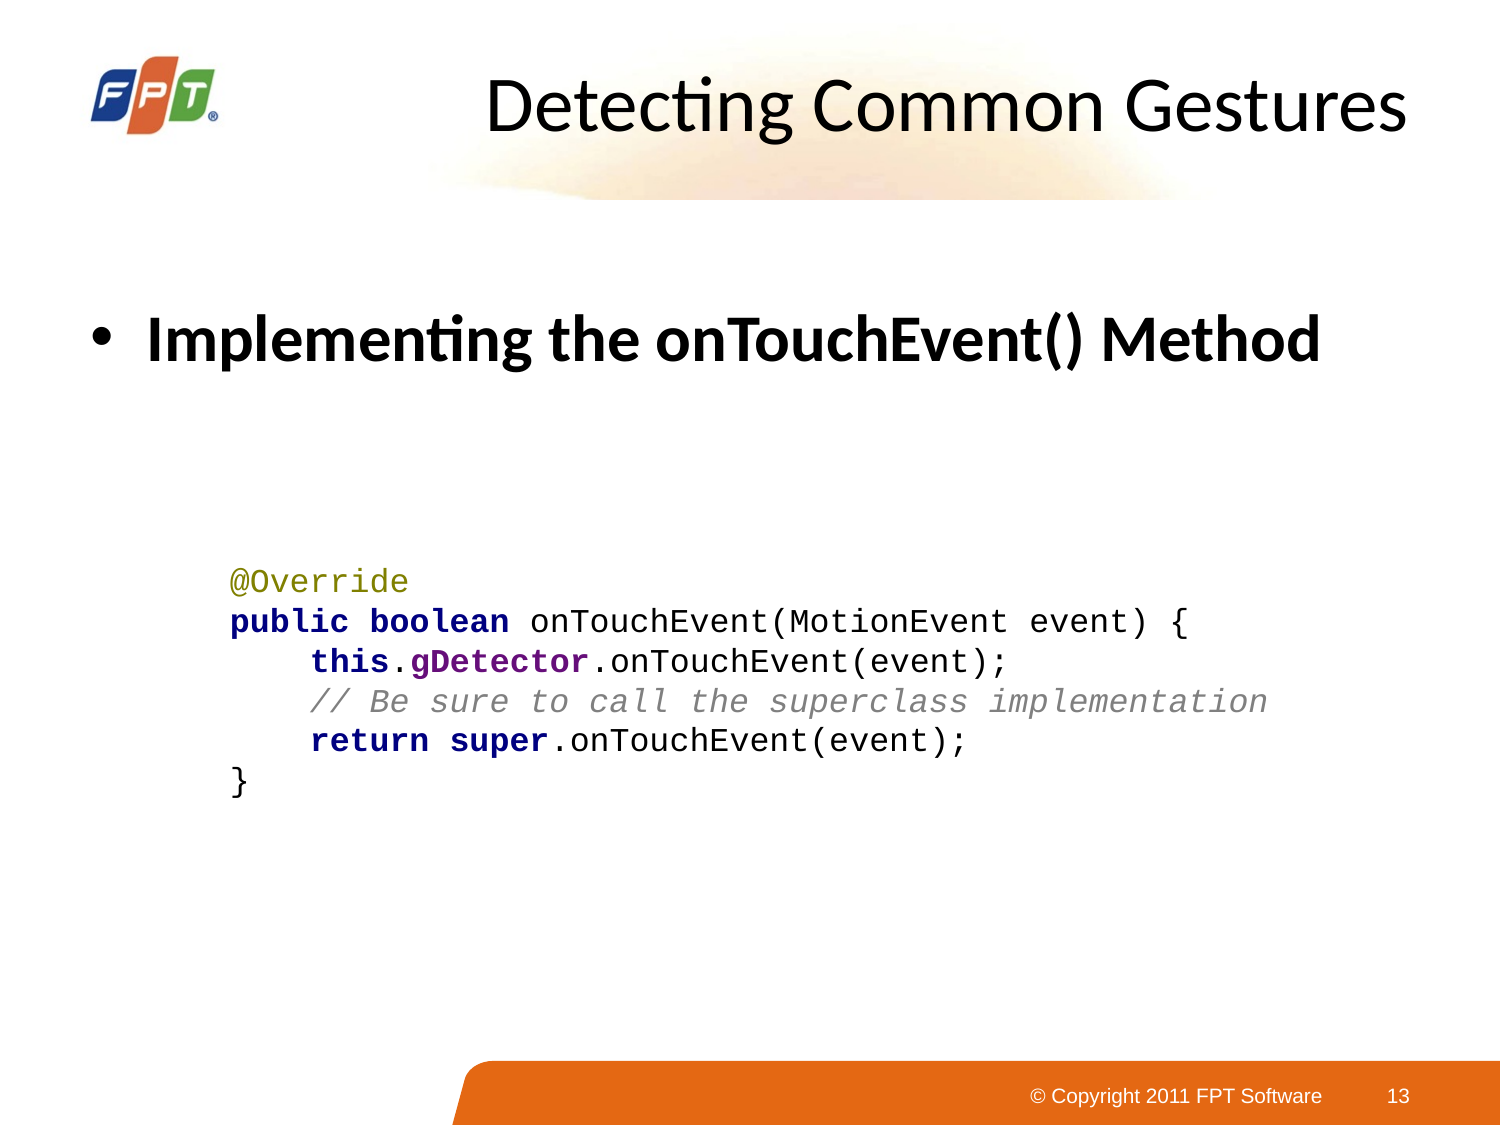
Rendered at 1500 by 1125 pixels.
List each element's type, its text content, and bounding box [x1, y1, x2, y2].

list Implementing the onTouchEvent() Method [74, 287, 1426, 1006]
text_box @Override public boolean onTouchEvent(MotionEvent event) { this.gDetector.onTouchEvent(event); // Be sure to call the superclass implementation return super.onTouchEvent(event); } [214, 551, 1286, 806]
title Detecting Common Gestures [74, 44, 1426, 233]
picture [0, 1050, 1500, 1125]
picture [0, 0, 1500, 200]
